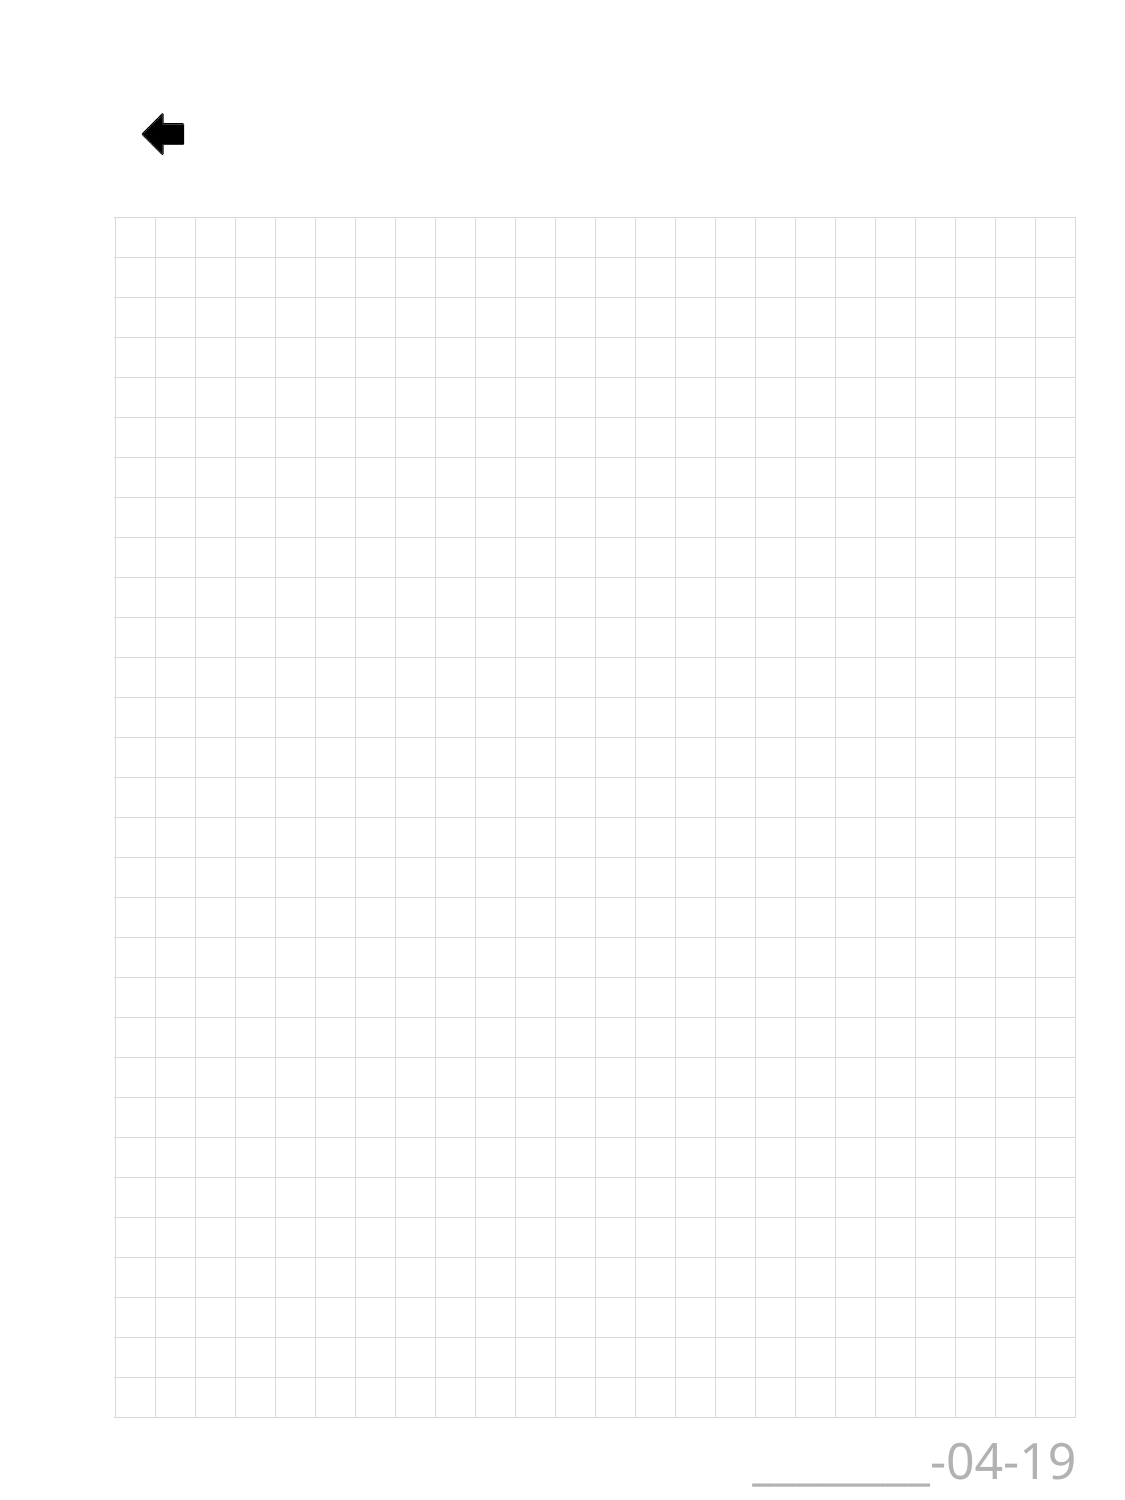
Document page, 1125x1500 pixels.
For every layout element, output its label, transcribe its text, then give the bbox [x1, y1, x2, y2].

slide_number ________-04-19 [537, 1430, 1077, 1491]
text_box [113, 113, 1077, 1418]
picture [142, 114, 184, 155]
